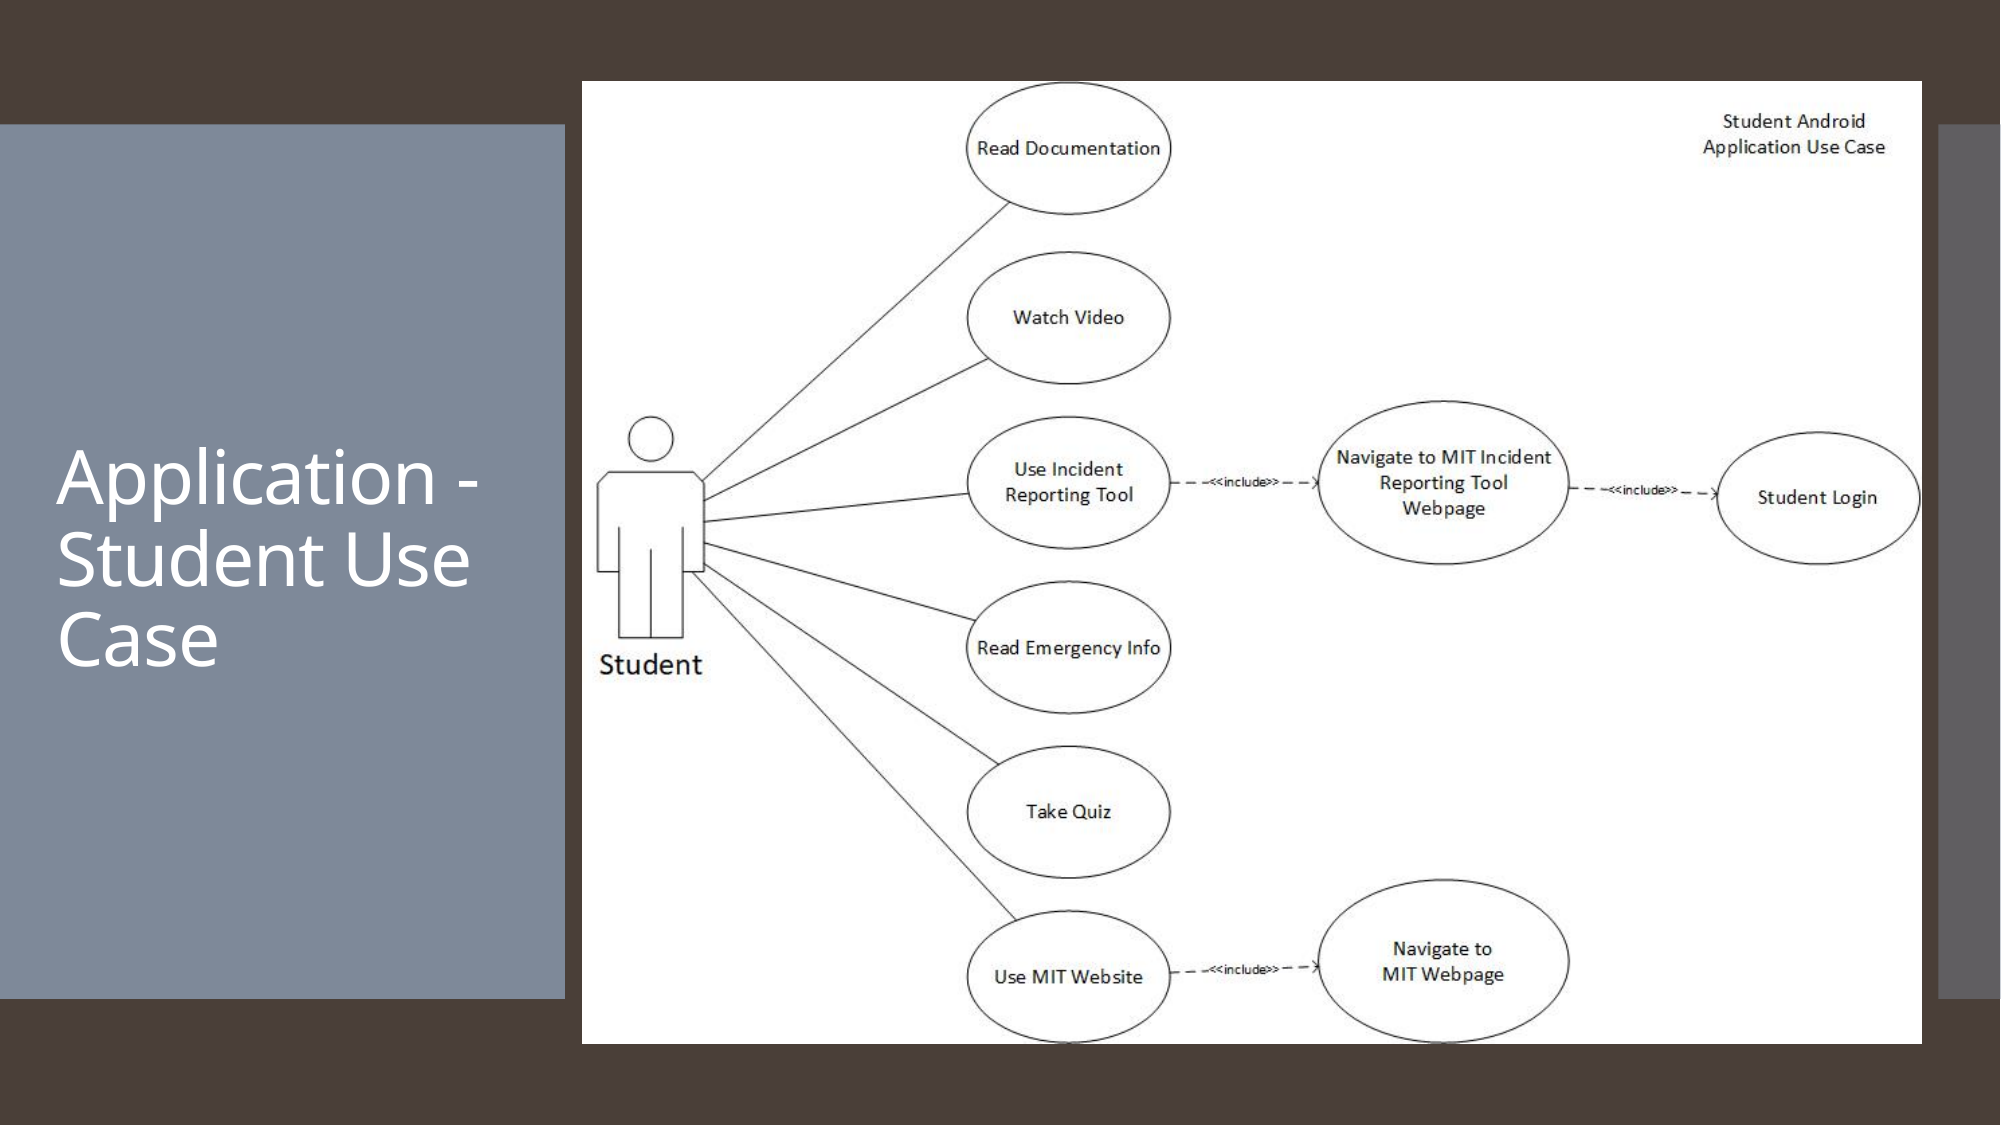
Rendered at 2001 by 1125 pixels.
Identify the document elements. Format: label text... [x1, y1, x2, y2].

picture [581, 81, 1922, 1044]
title Application -Student Use Case [41, 184, 525, 940]
